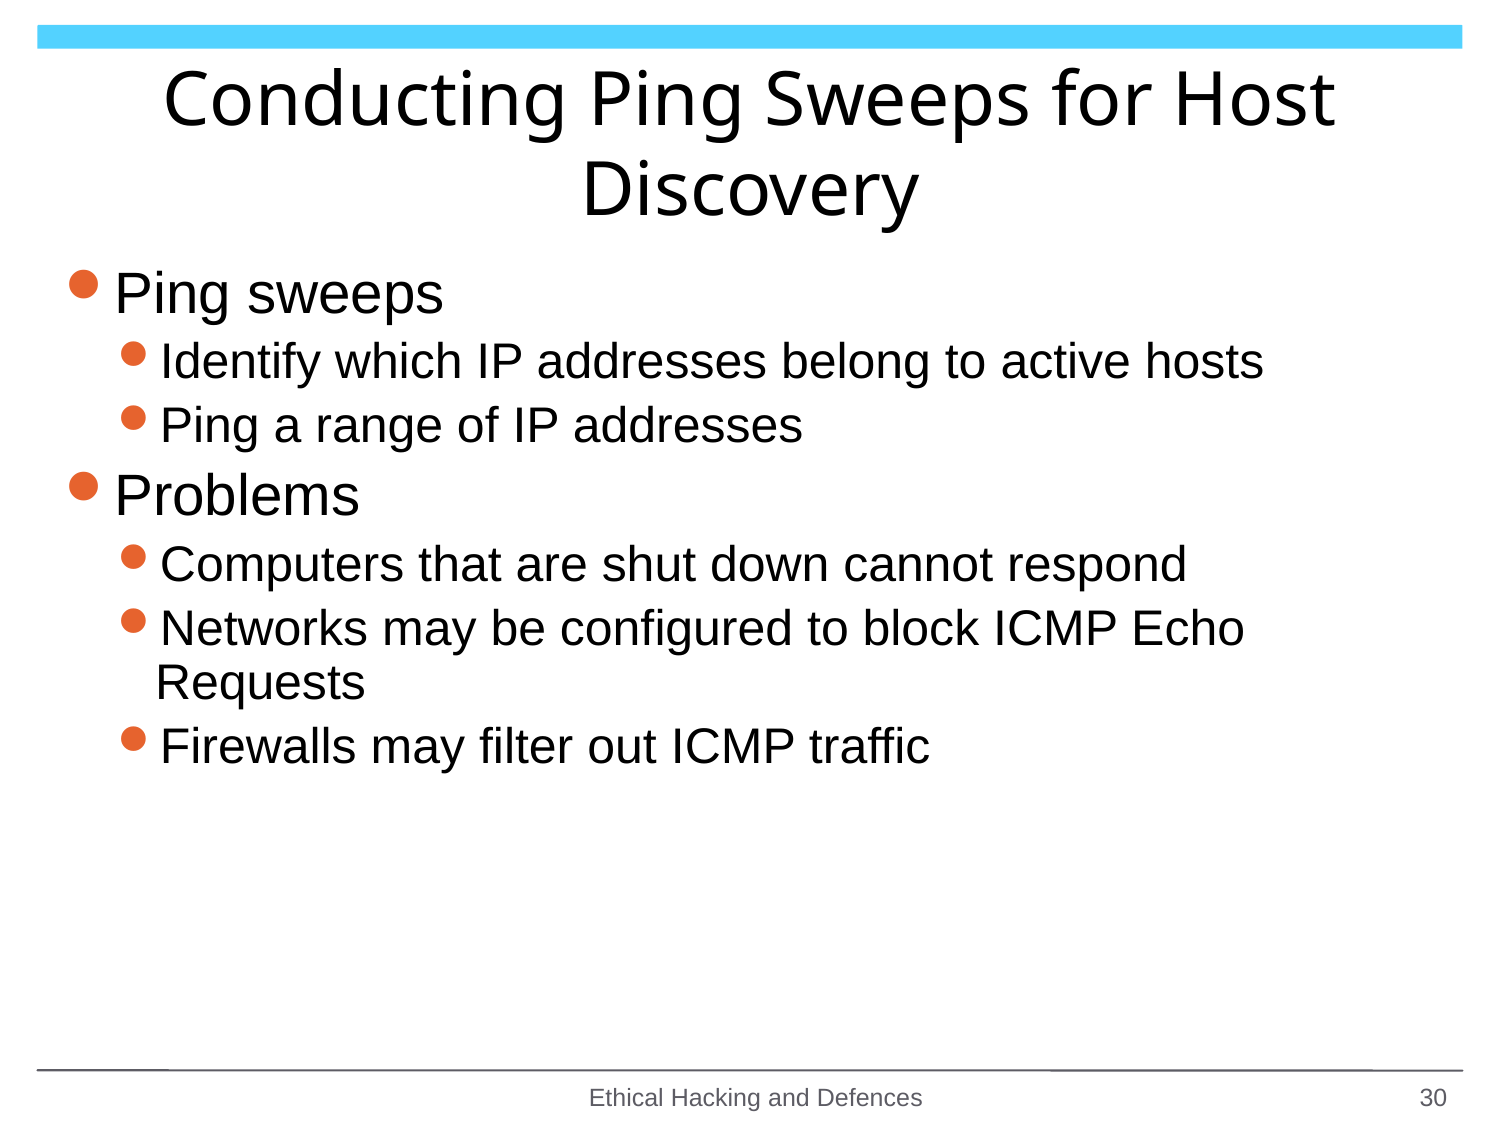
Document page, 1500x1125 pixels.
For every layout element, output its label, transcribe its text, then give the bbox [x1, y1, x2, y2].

title Conducting Ping Sweeps for Host Discovery [50, 45, 1450, 236]
footer Ethical Hacking and Defences [474, 1069, 1038, 1123]
list Ping sweeps Identify which IP addresses belong to active hosts Ping a range of IP addresses Problems Computers that are shut down cannot respond Networks may be configured to block ICMP Echo Requests Firewalls may filter out ICMP traffic [50, 255, 1450, 1050]
slide_number 30 [1112, 1069, 1463, 1123]
